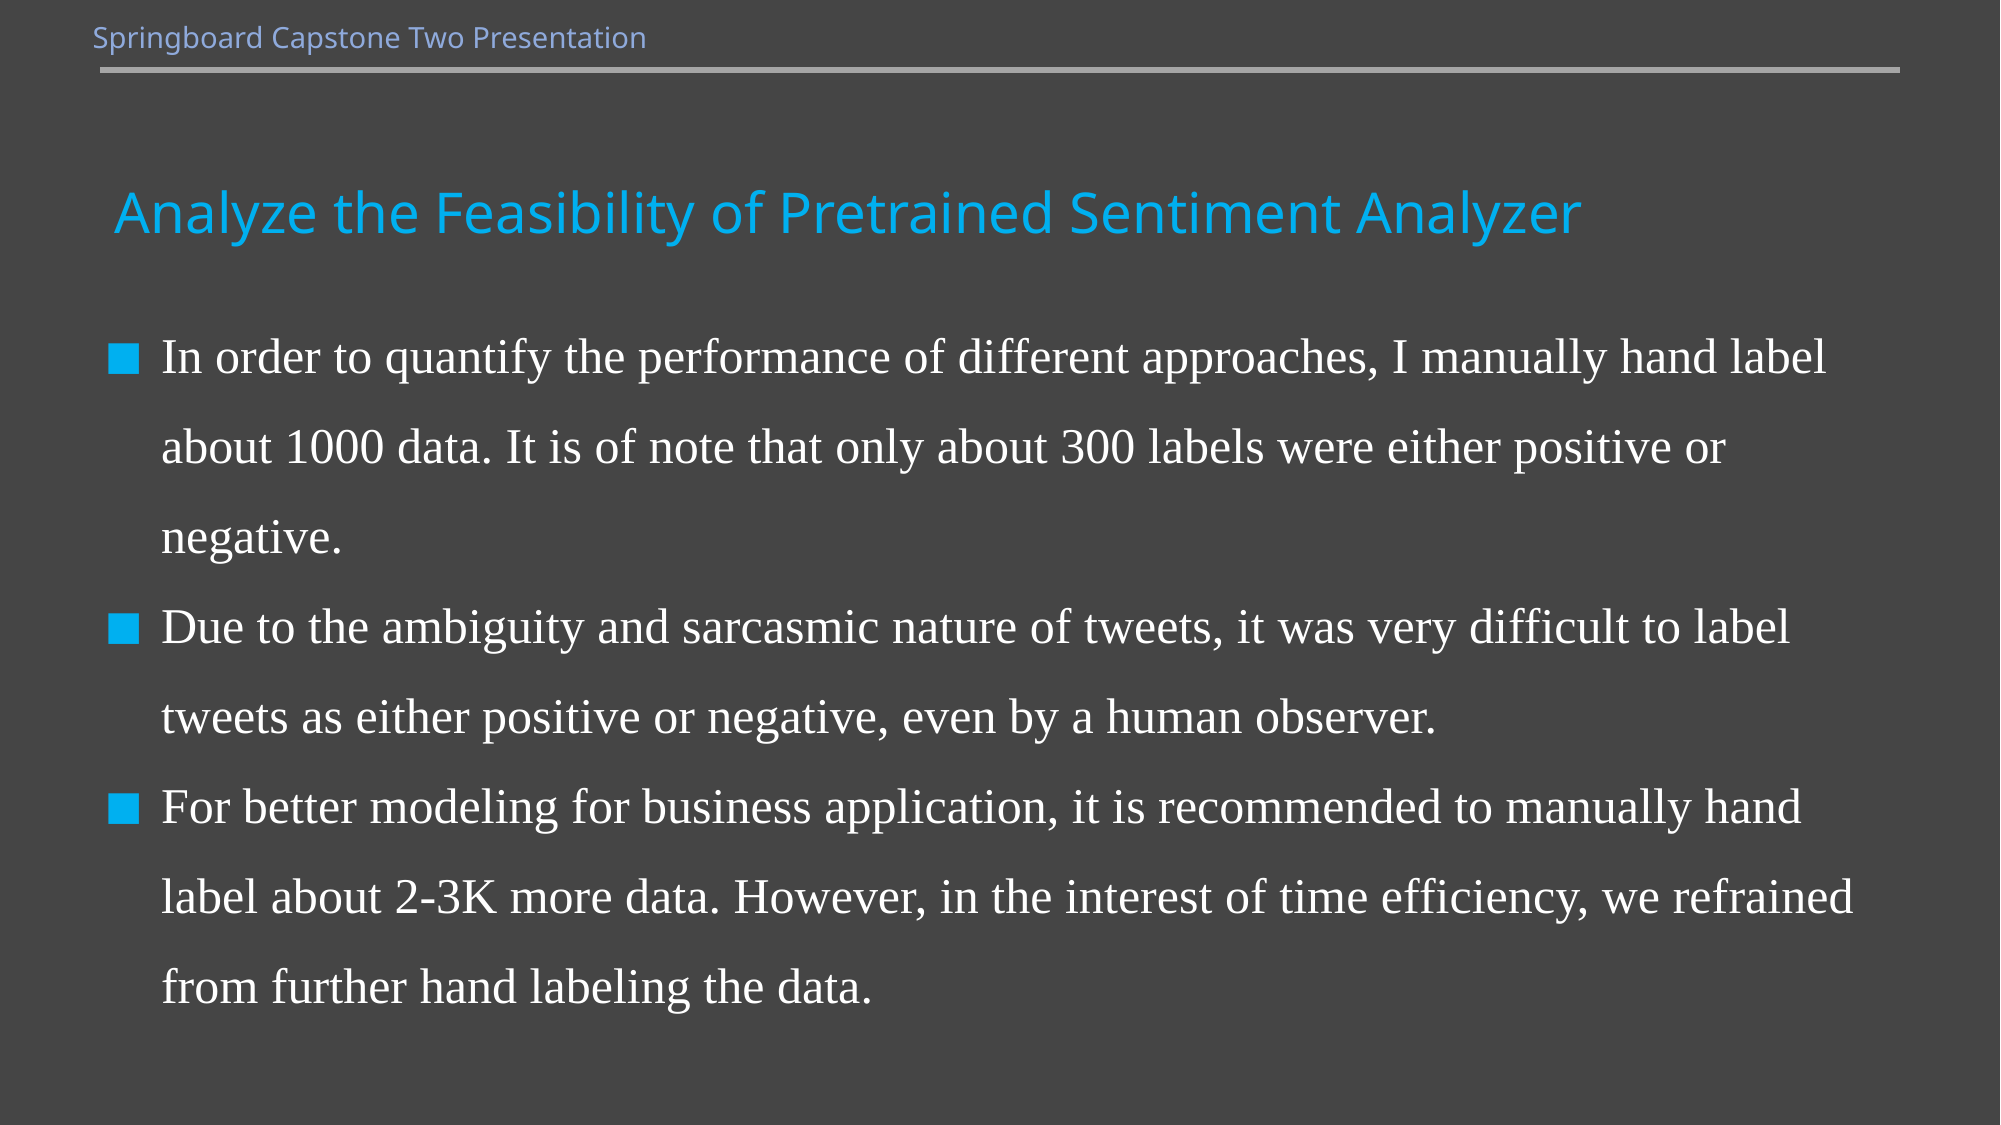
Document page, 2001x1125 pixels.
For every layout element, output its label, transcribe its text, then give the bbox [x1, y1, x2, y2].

text_box Springboard Capstone Two Presentation [77, 11, 663, 62]
text_box In order to quantify the performance of different approaches, I manually hand label about 1000 data. It is of note that only about 300 labels were either positive or negative. Due to the ambiguity and sarcasmic nature of tweets, it was very difficult to label tweets as either positive or negative, even by a human observer. For better modeling for business application, it is recommended to manually hand label about 2-3K more data. However, in the interest of time efficiency, we refrained from further hand labeling the data. [90, 286, 1900, 1022]
title Analyze the Feasibility of Pretrained Sentiment Analyzer [99, 145, 1600, 254]
